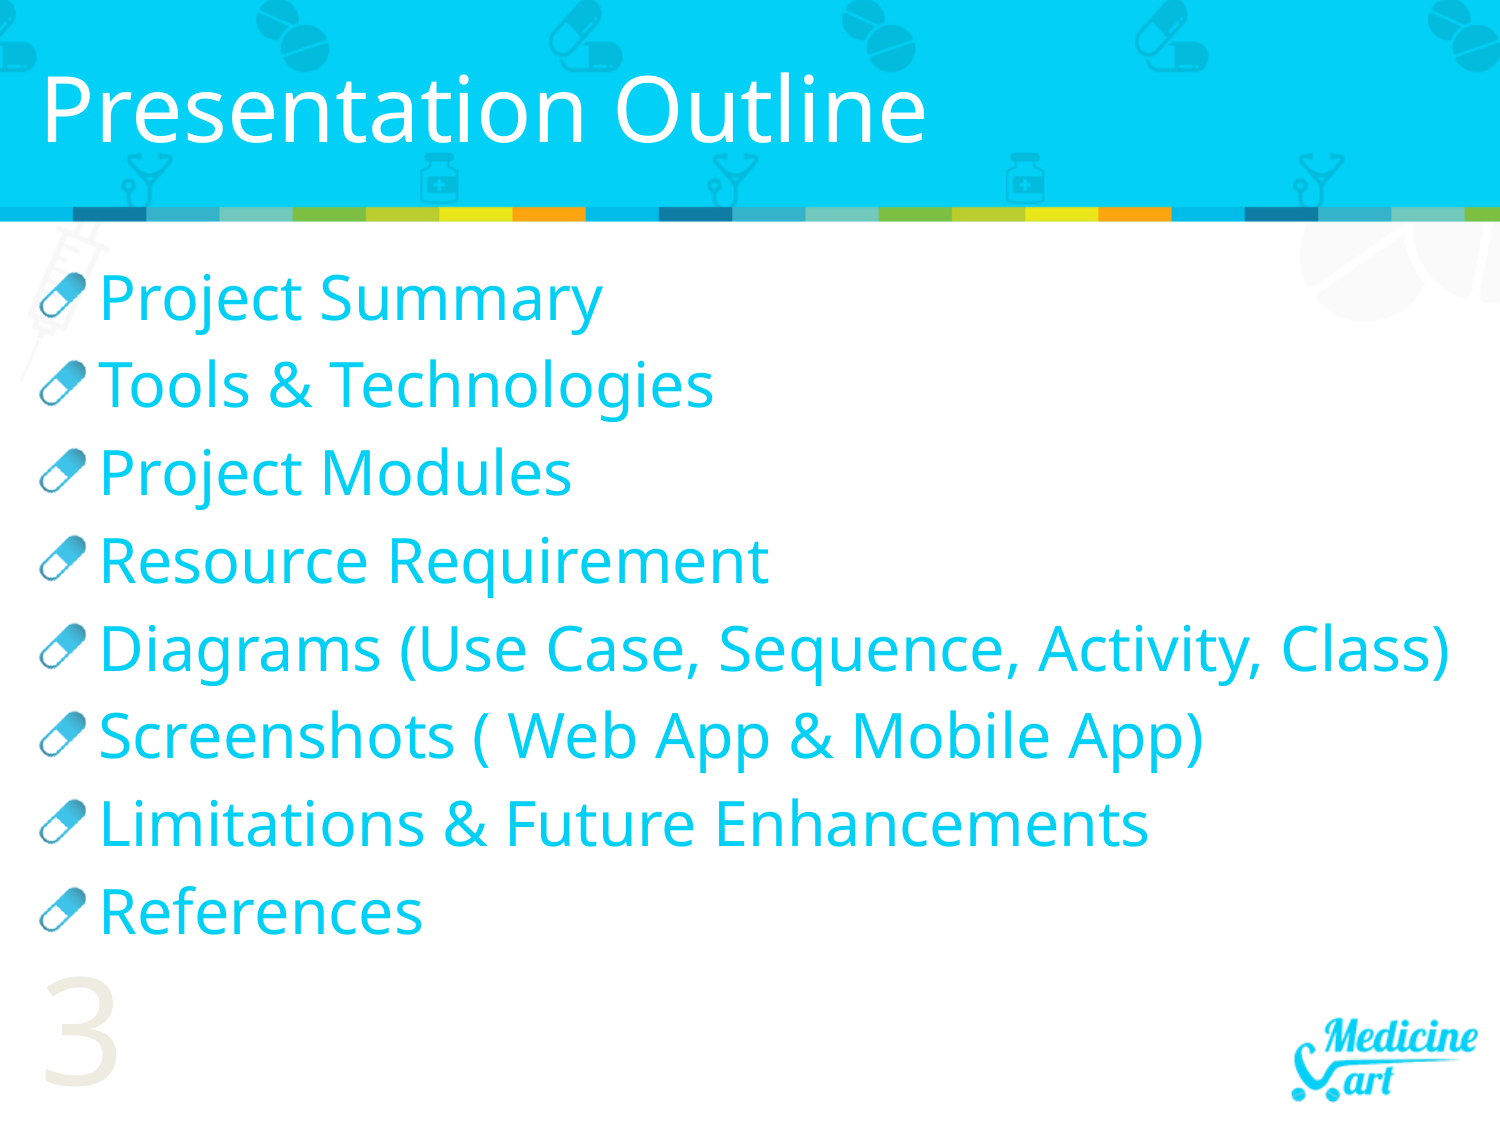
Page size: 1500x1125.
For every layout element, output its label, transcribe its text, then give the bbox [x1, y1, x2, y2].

subtitle Project Summary Tools & Technologies Project Modules Resource Requirement Diagrams (Use Case, Sequence, Activity, Class) Screenshots ( Web App & Mobile App) Limitations & Future Enhancements References [24, 249, 1475, 975]
picture [0, 0, 1500, 1125]
title Presentation Outline [24, 24, 1475, 188]
